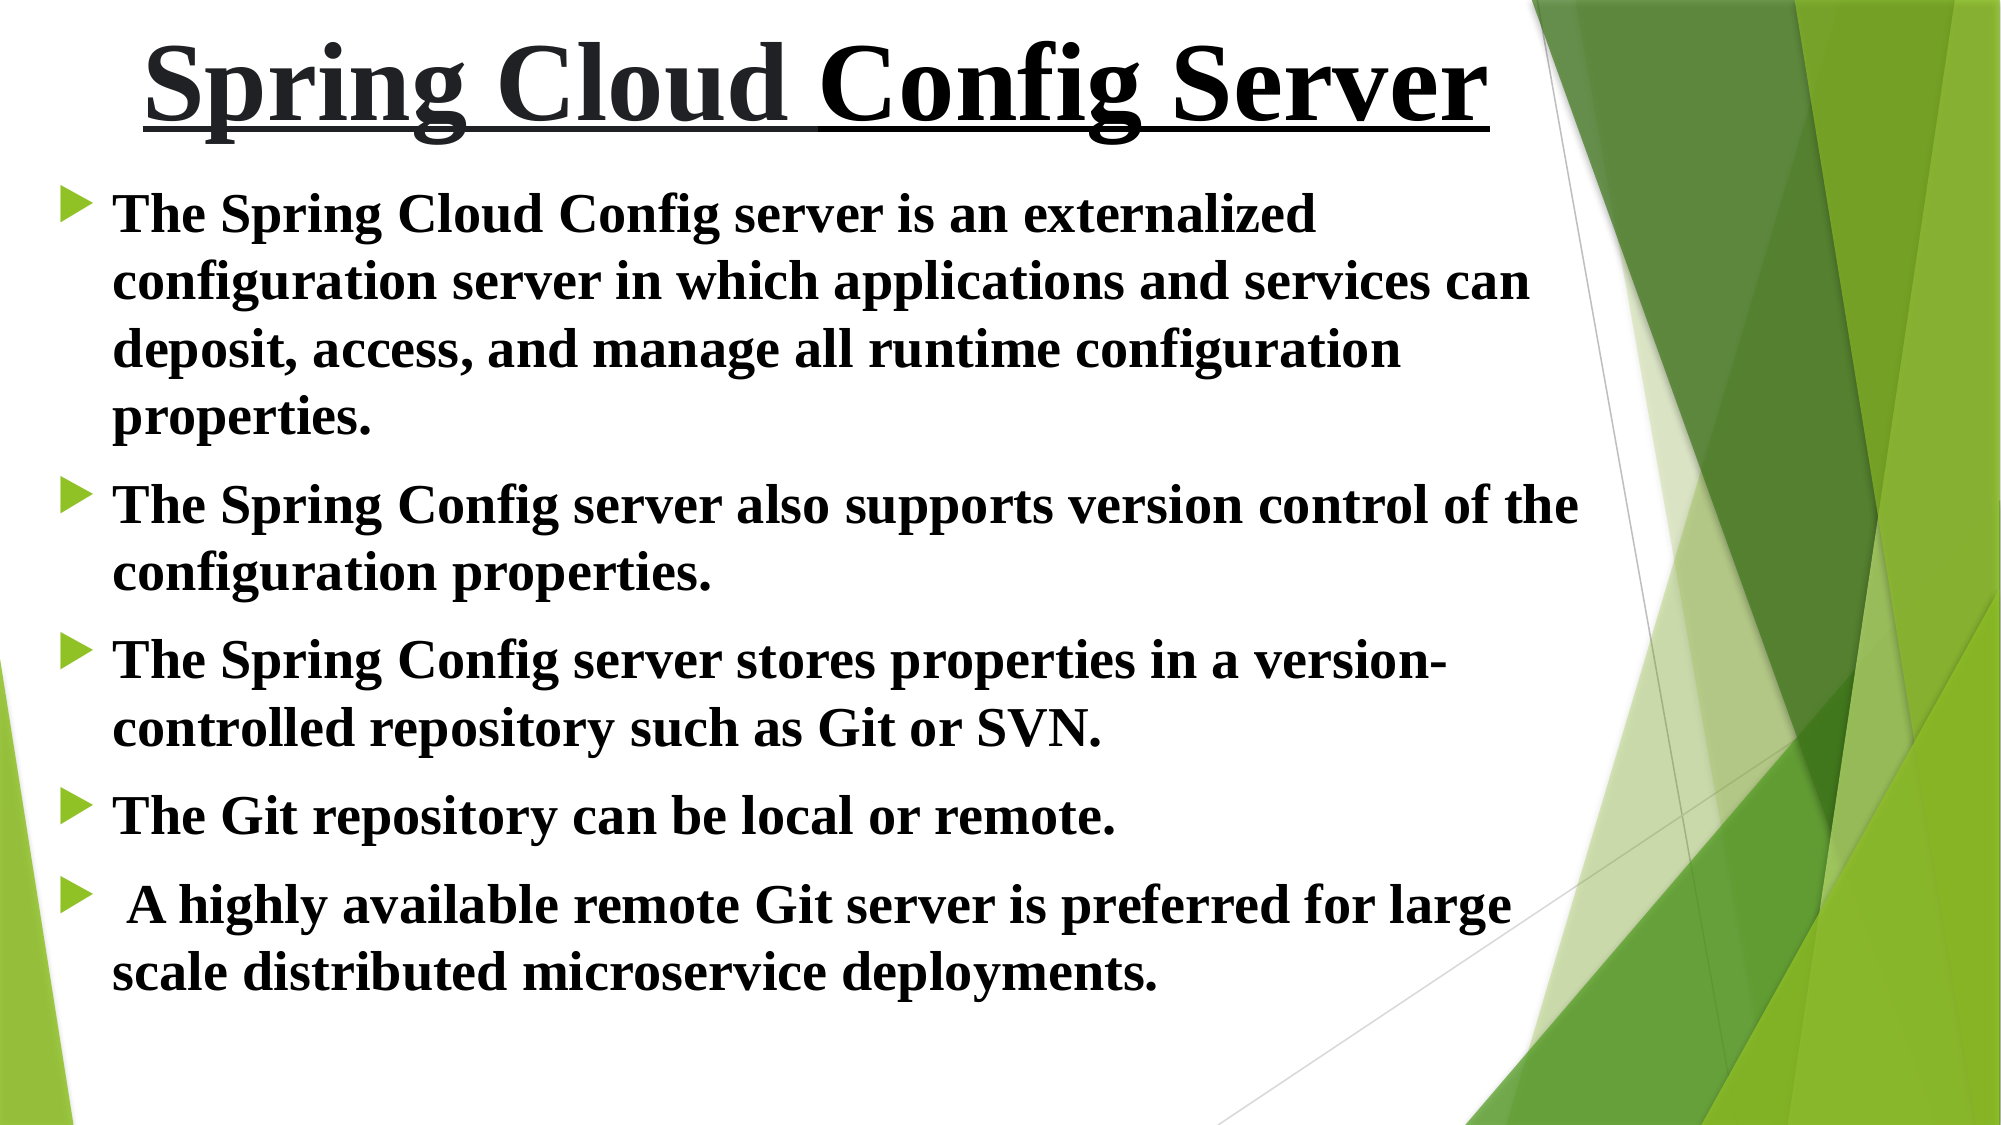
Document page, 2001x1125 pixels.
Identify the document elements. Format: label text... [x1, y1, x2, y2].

title Spring Cloud Config Server [111, 0, 1522, 168]
list The Spring Cloud Config server is an externalized configuration server in which applications and services can deposit, access, and manage all runtime configuration properties. The Spring Config server also supports version control of the configuration properties. The Spring Config server stores properties in a version-controlled repository such as Git or SVN. The Git repository can be local or remote. A highly available remote Git server is preferred for large scale distributed microservice deployments. [41, 168, 1623, 1125]
